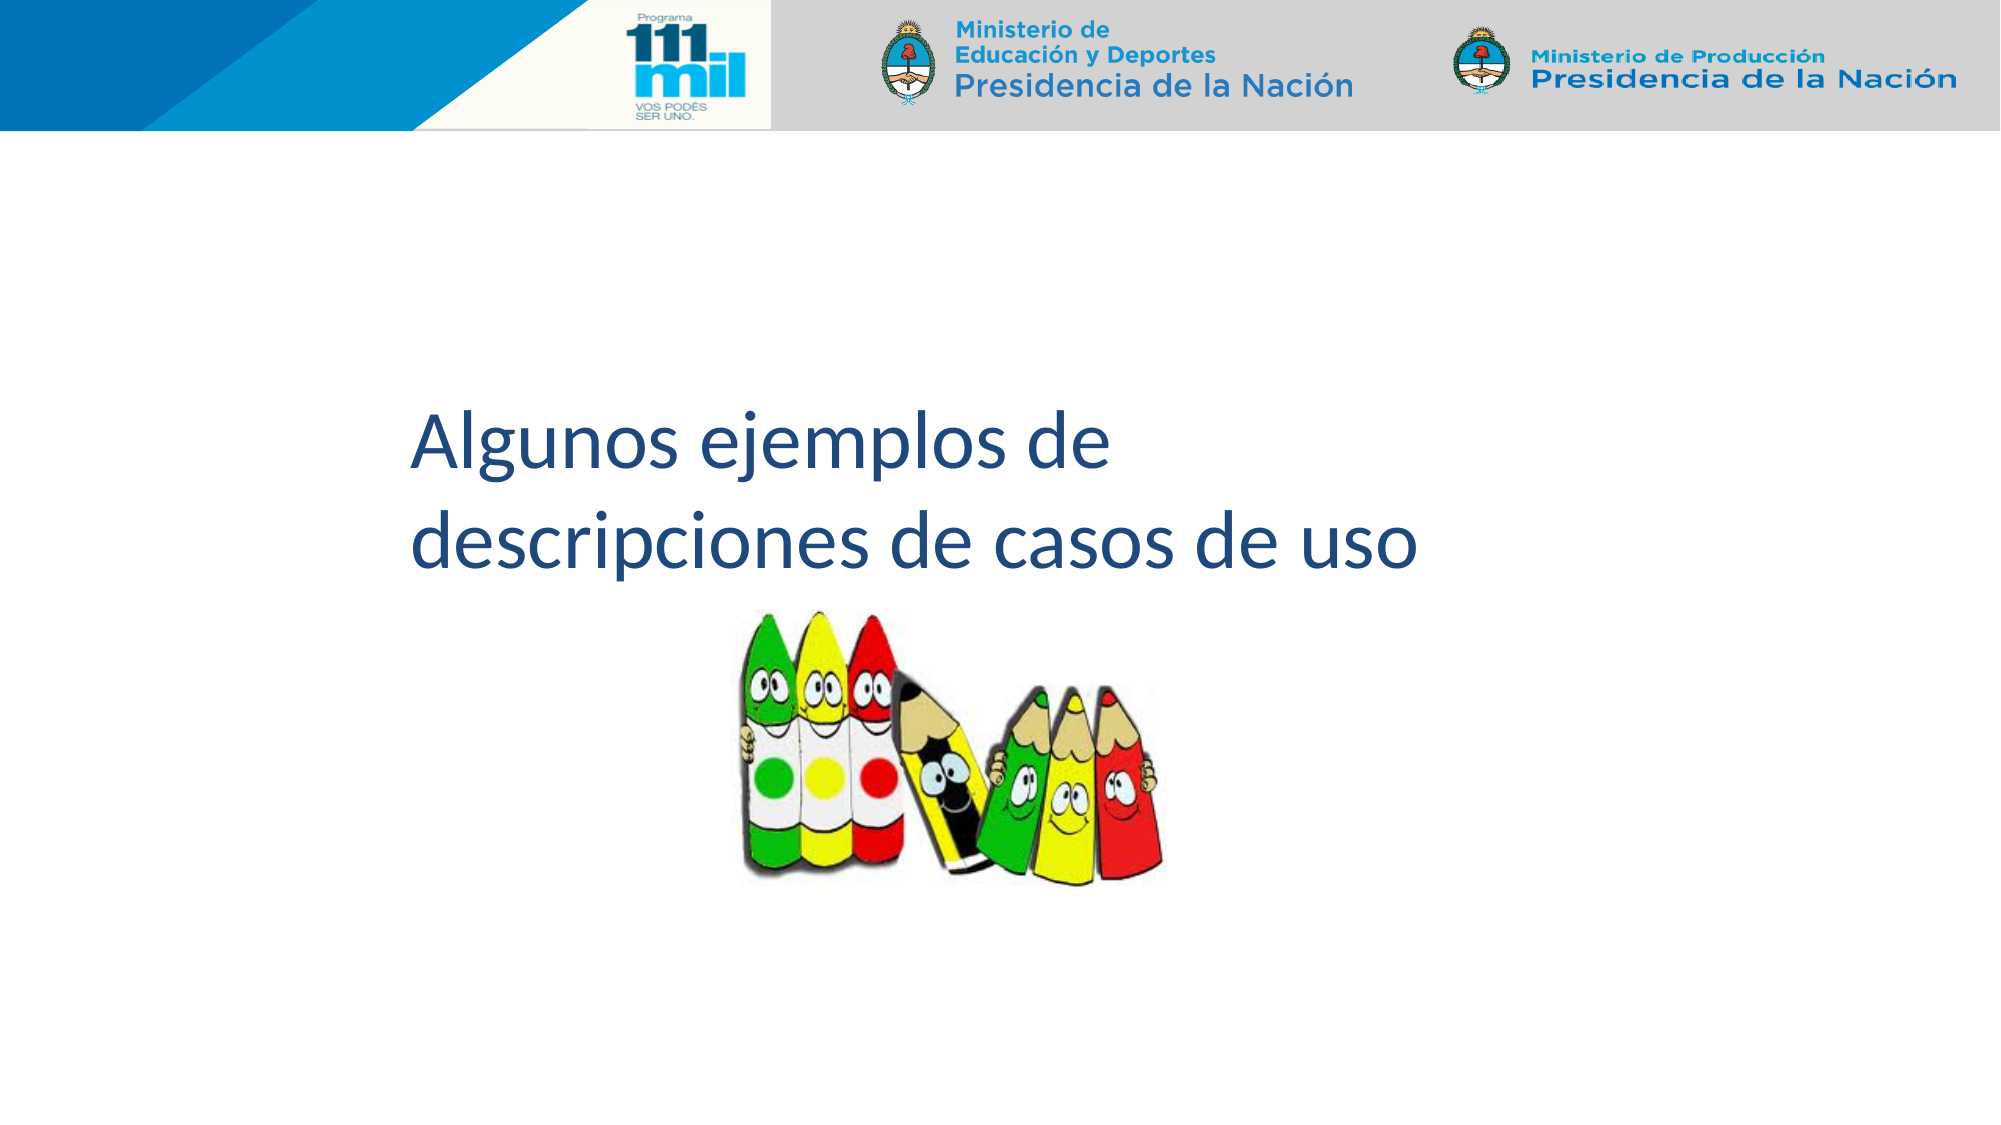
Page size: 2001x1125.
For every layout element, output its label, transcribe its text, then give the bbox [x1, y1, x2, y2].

picture [881, 19, 1352, 109]
picture [730, 609, 1167, 893]
picture [587, 1, 769, 129]
picture [1453, 26, 1956, 94]
title Algunos ejemplos de descripciones de casos de uso [410, 349, 1497, 586]
